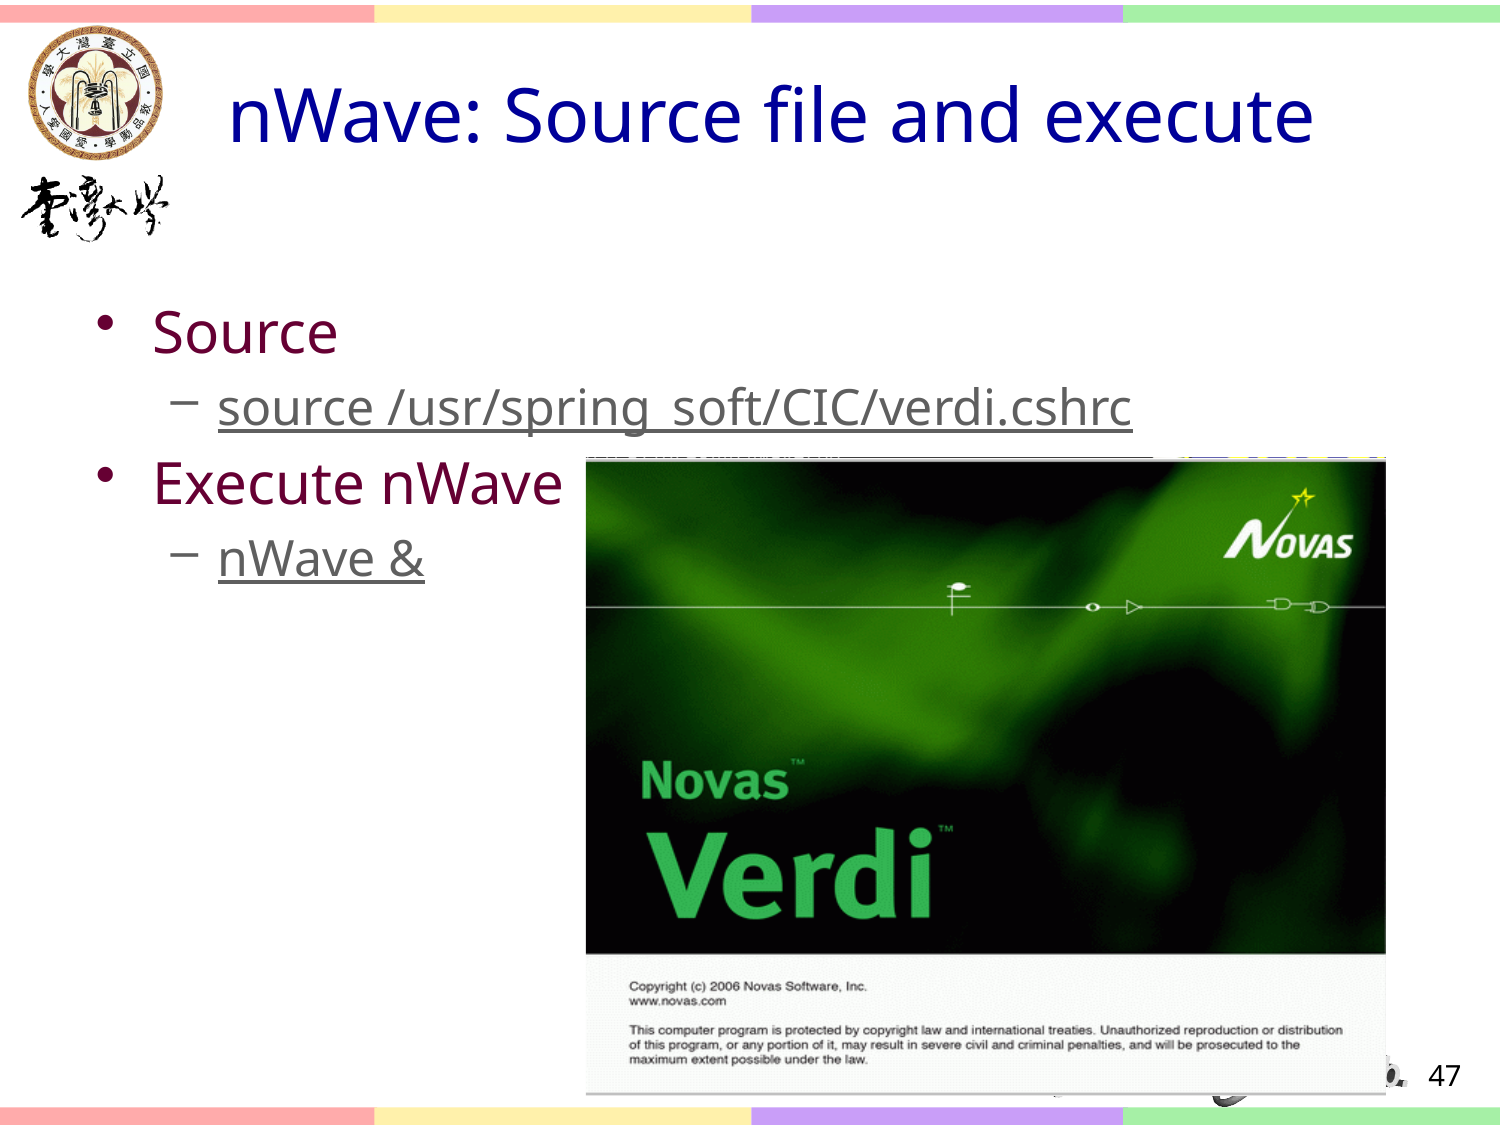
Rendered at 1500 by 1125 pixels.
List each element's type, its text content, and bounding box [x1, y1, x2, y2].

title nWave: Source file and execute [193, 18, 1350, 207]
picture [585, 456, 1412, 1107]
list Source source /usr/spring_soft/CIC/verdi.cshrc Execute nWave nWave & [80, 287, 1466, 963]
picture [11, 163, 176, 245]
slide_number 47 [1395, 1049, 1478, 1101]
picture [26, 23, 164, 162]
